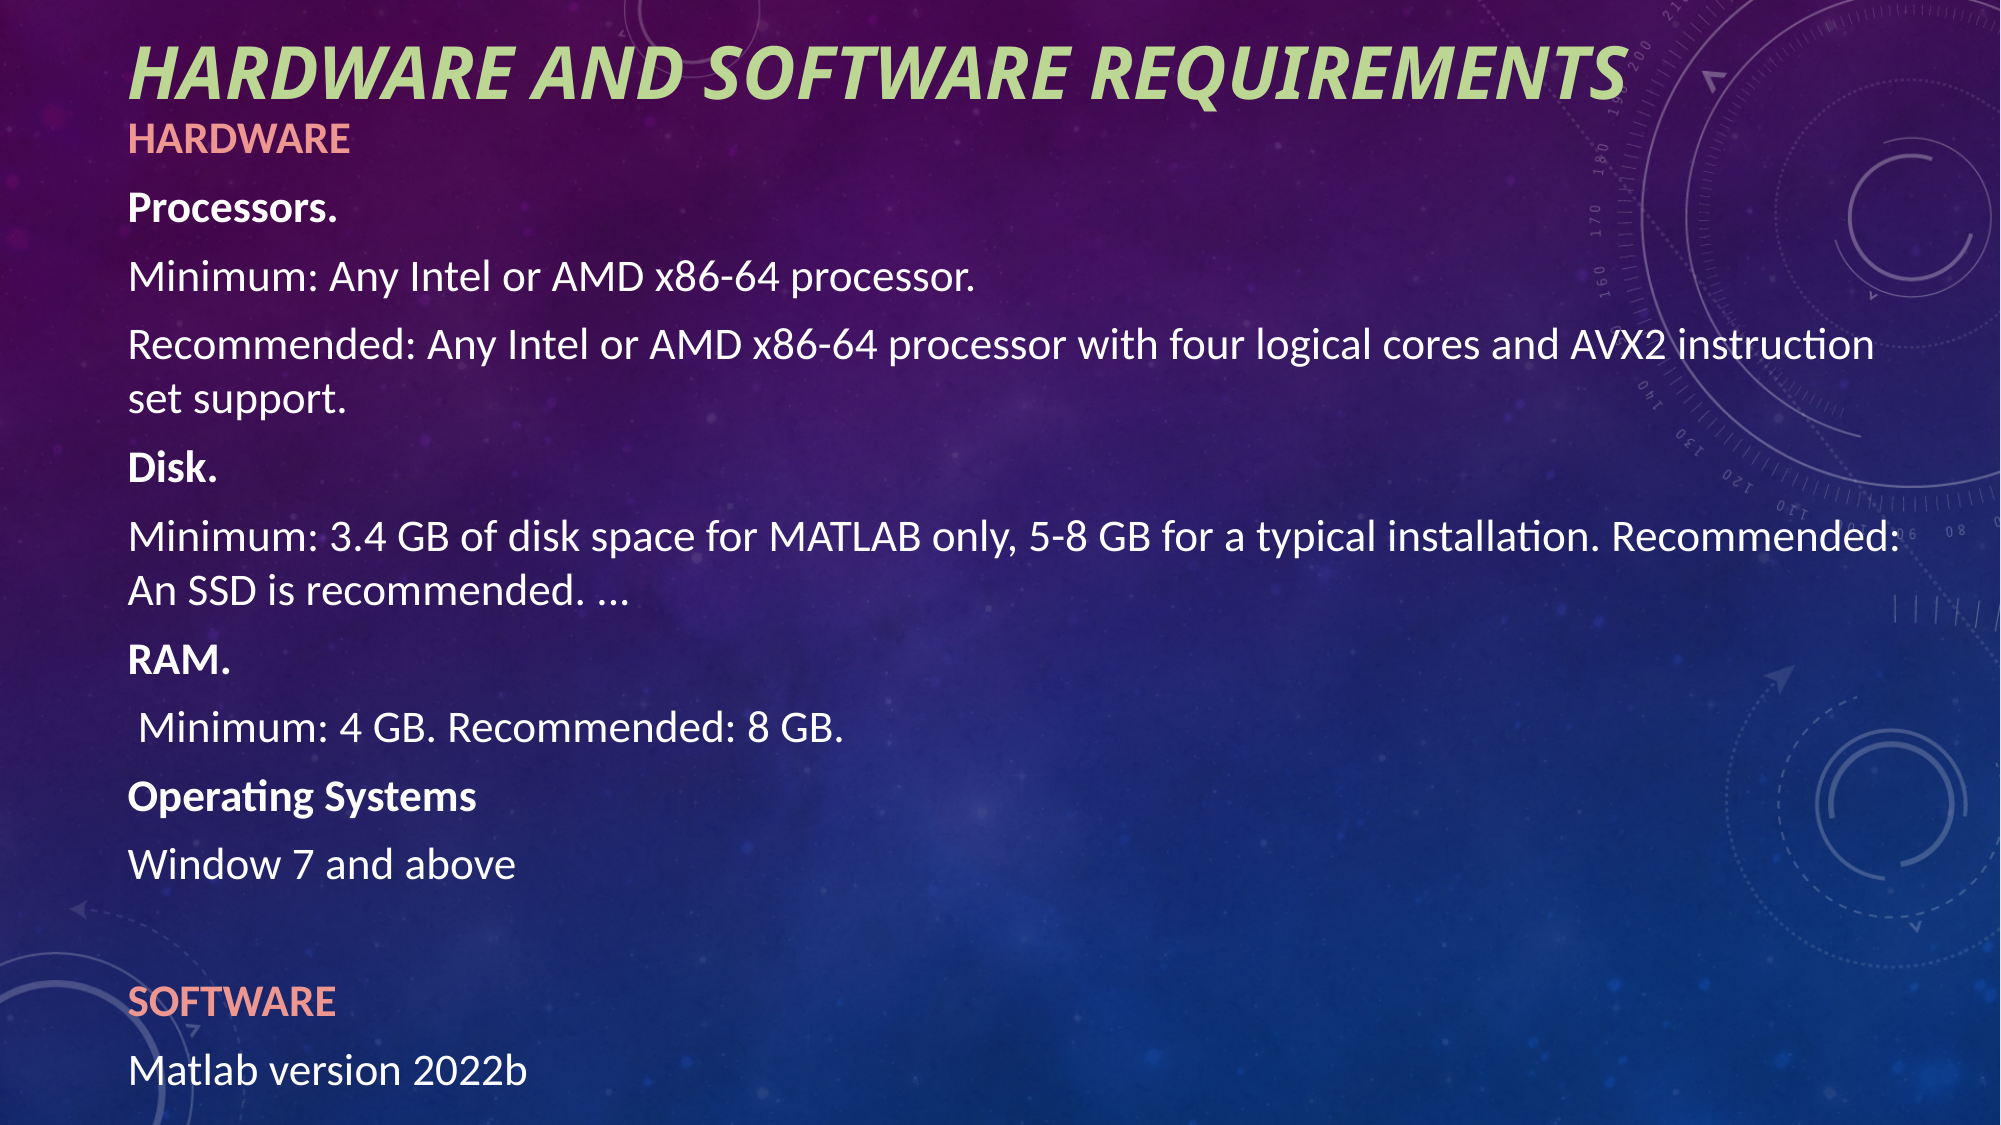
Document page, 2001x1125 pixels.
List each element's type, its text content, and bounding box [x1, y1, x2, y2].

picture [0, 0, 2001, 1125]
title HARDWARE AND SOFTWARE REQUIREMENTS [112, 19, 1775, 95]
list HARDWARE Processors. Minimum: Any Intel or AMD x86-64 processor. Recommended: Any Intel or AMD x86-64 processor with four logical cores and AVX2 instruction set support. Disk. Minimum: 3.4 GB of disk space for MATLAB only, 5-8 GB for a typical installation. Recommended: An SSD is recommended. ... RAM. Minimum: 4 GB. Recommended: 8 GB. Operating Systems Window 7 and above SOFTWARE Matlab version 2022b [112, 95, 1935, 1109]
